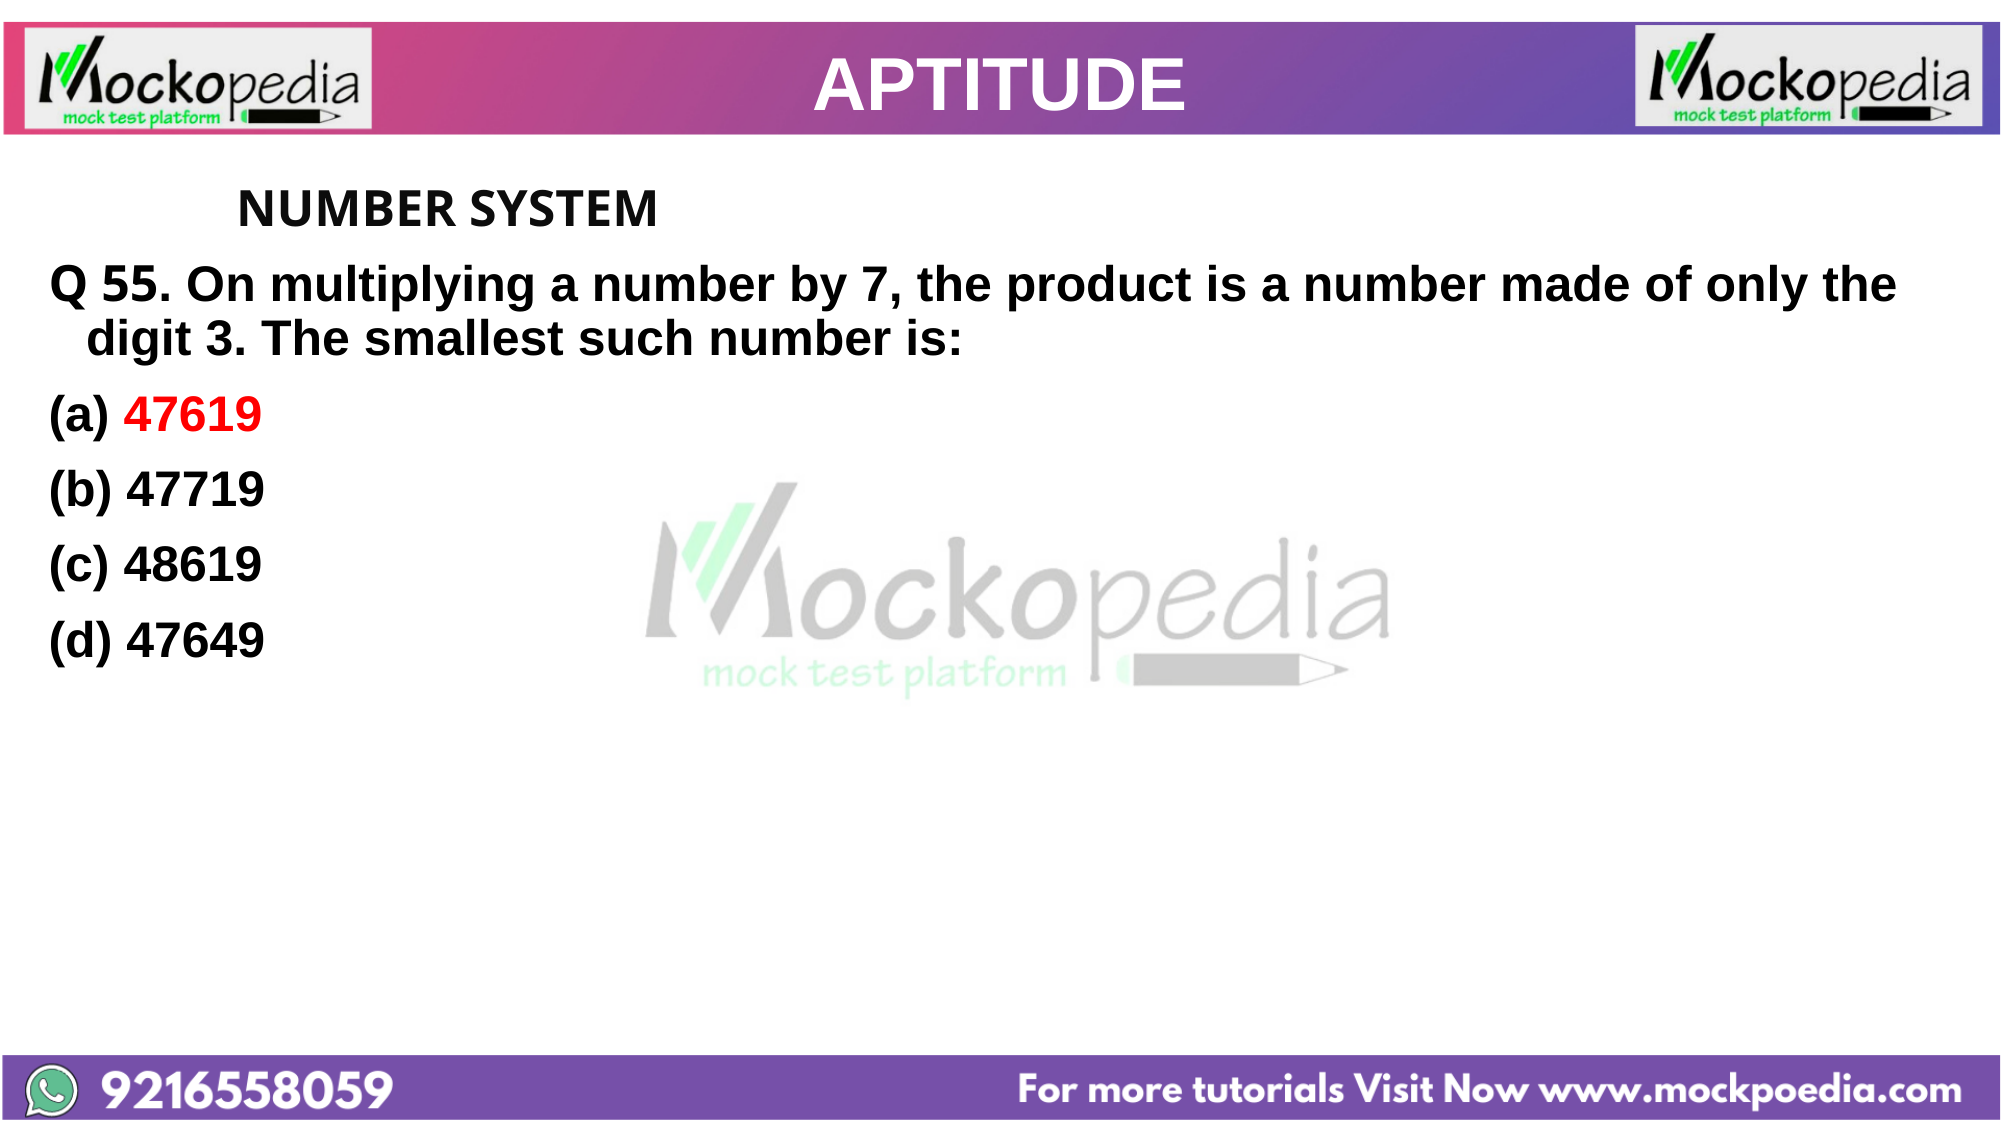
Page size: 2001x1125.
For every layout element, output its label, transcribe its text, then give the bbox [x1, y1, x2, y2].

picture [0, 0, 2001, 1125]
text_box NUMBER SYSTEM Q 55. On multiplying a number by 7, the product is a number made of only the digit 3. The smallest such number is: 47619 (b) 47719 (c) 48619 (d) 47649 [33, 175, 1959, 1053]
title APTITUDE [41, 31, 1959, 142]
